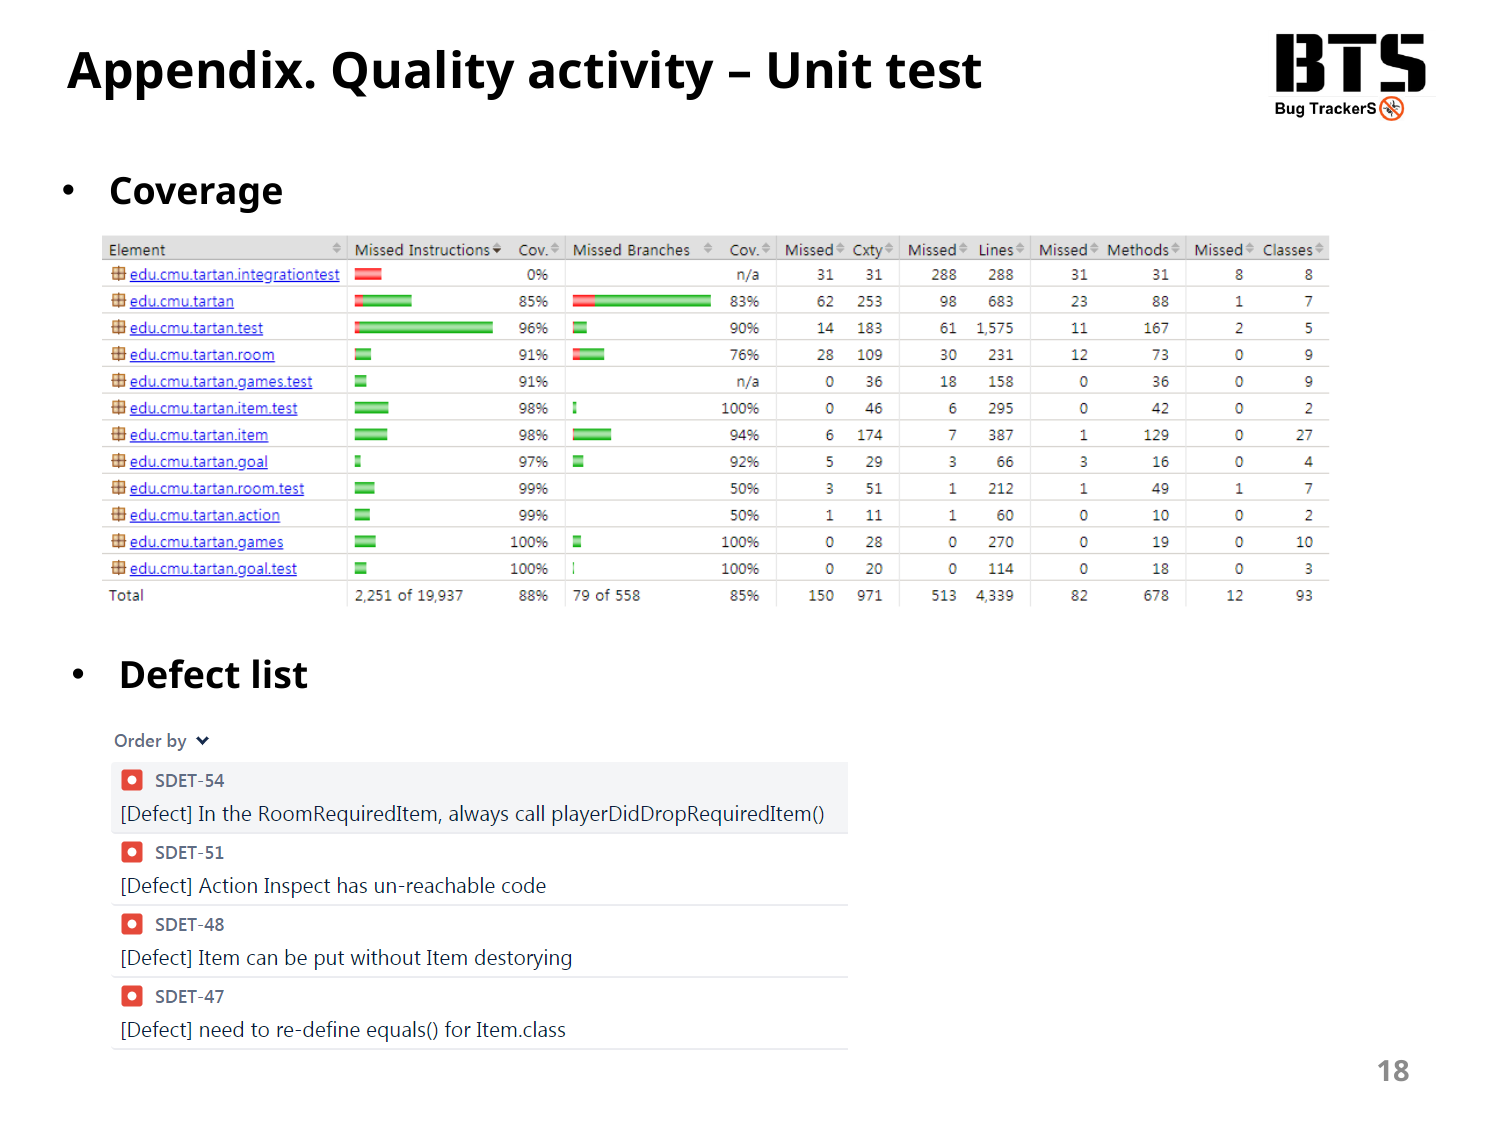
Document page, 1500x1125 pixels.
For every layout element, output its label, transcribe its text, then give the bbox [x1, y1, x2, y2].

picture [102, 231, 1342, 610]
picture [102, 715, 848, 1064]
picture [1263, 30, 1437, 127]
text_box Coverage [47, 146, 309, 220]
text_box Appendix. Quality activity – Unit test [53, 30, 1262, 106]
text_box Defect list [56, 630, 334, 704]
slide_number 18 [1074, 1042, 1425, 1103]
